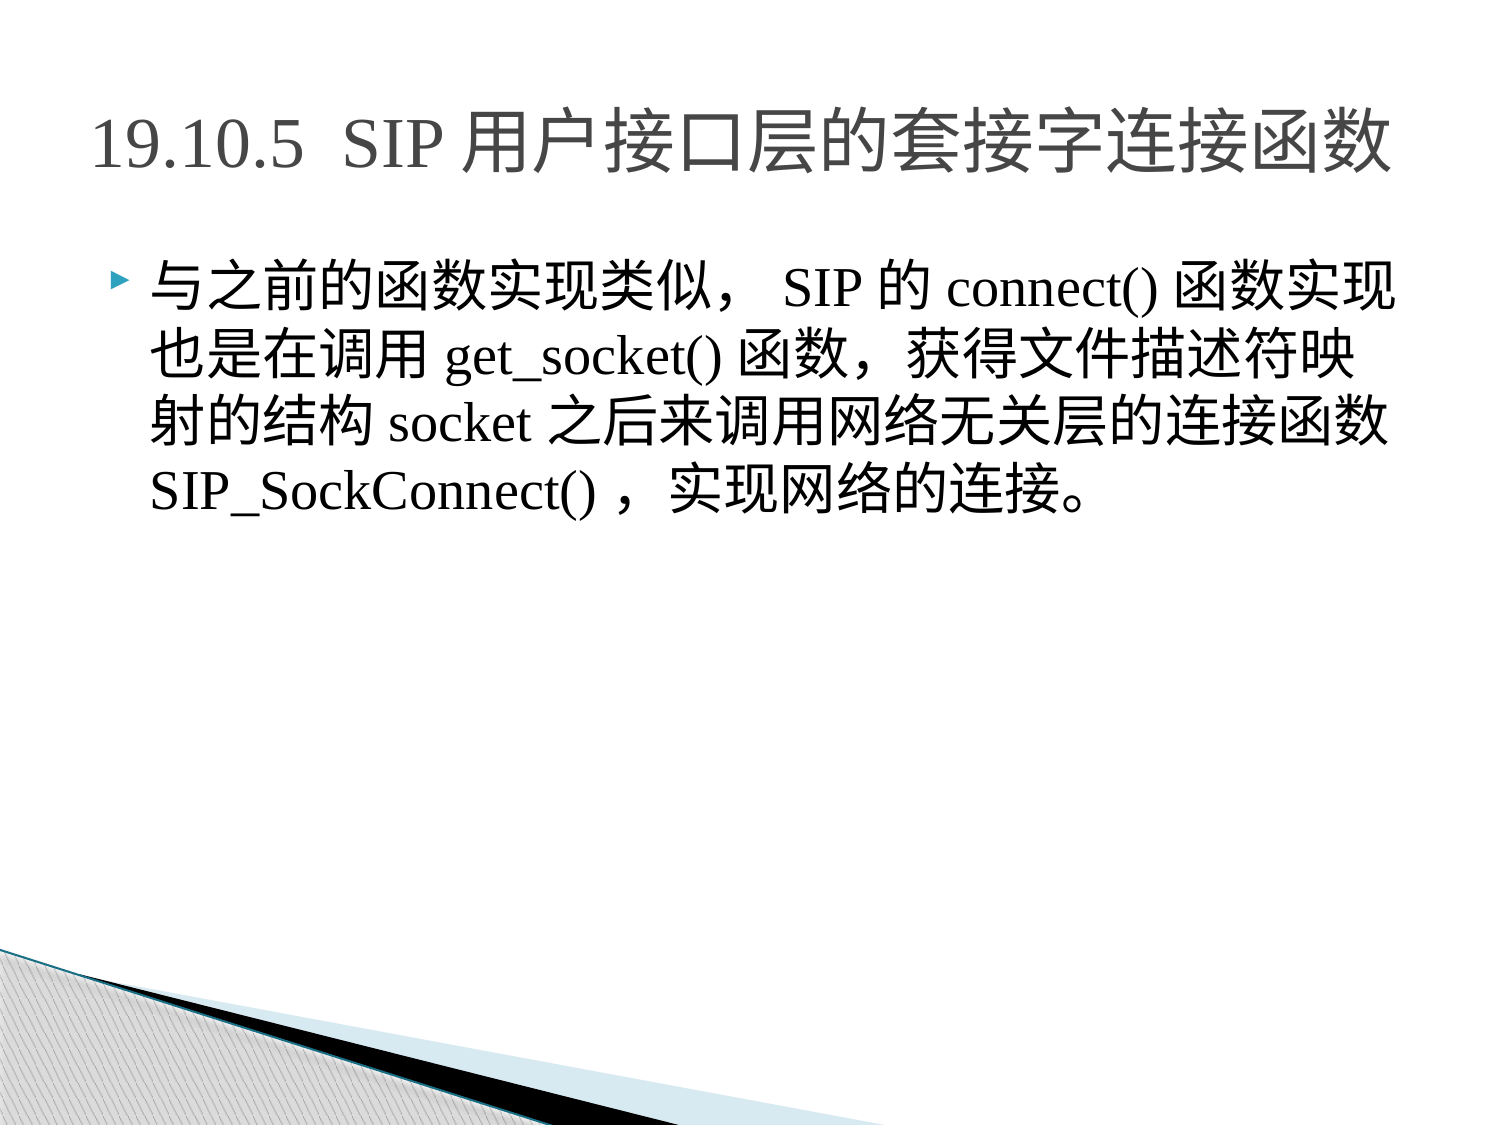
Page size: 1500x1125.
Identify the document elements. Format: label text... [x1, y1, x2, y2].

title 19.10.5 SIP用户接口层的套接字连接函数 [75, 45, 1425, 233]
list 与之前的函数实现类似，SIP的connect()函数实现也是在调用get_socket()函数，获得文件描述符映射的结构socket之后来调用网络无关层的连接函数SIP_SockConnect()，实现网络的连接。 [75, 243, 1425, 986]
